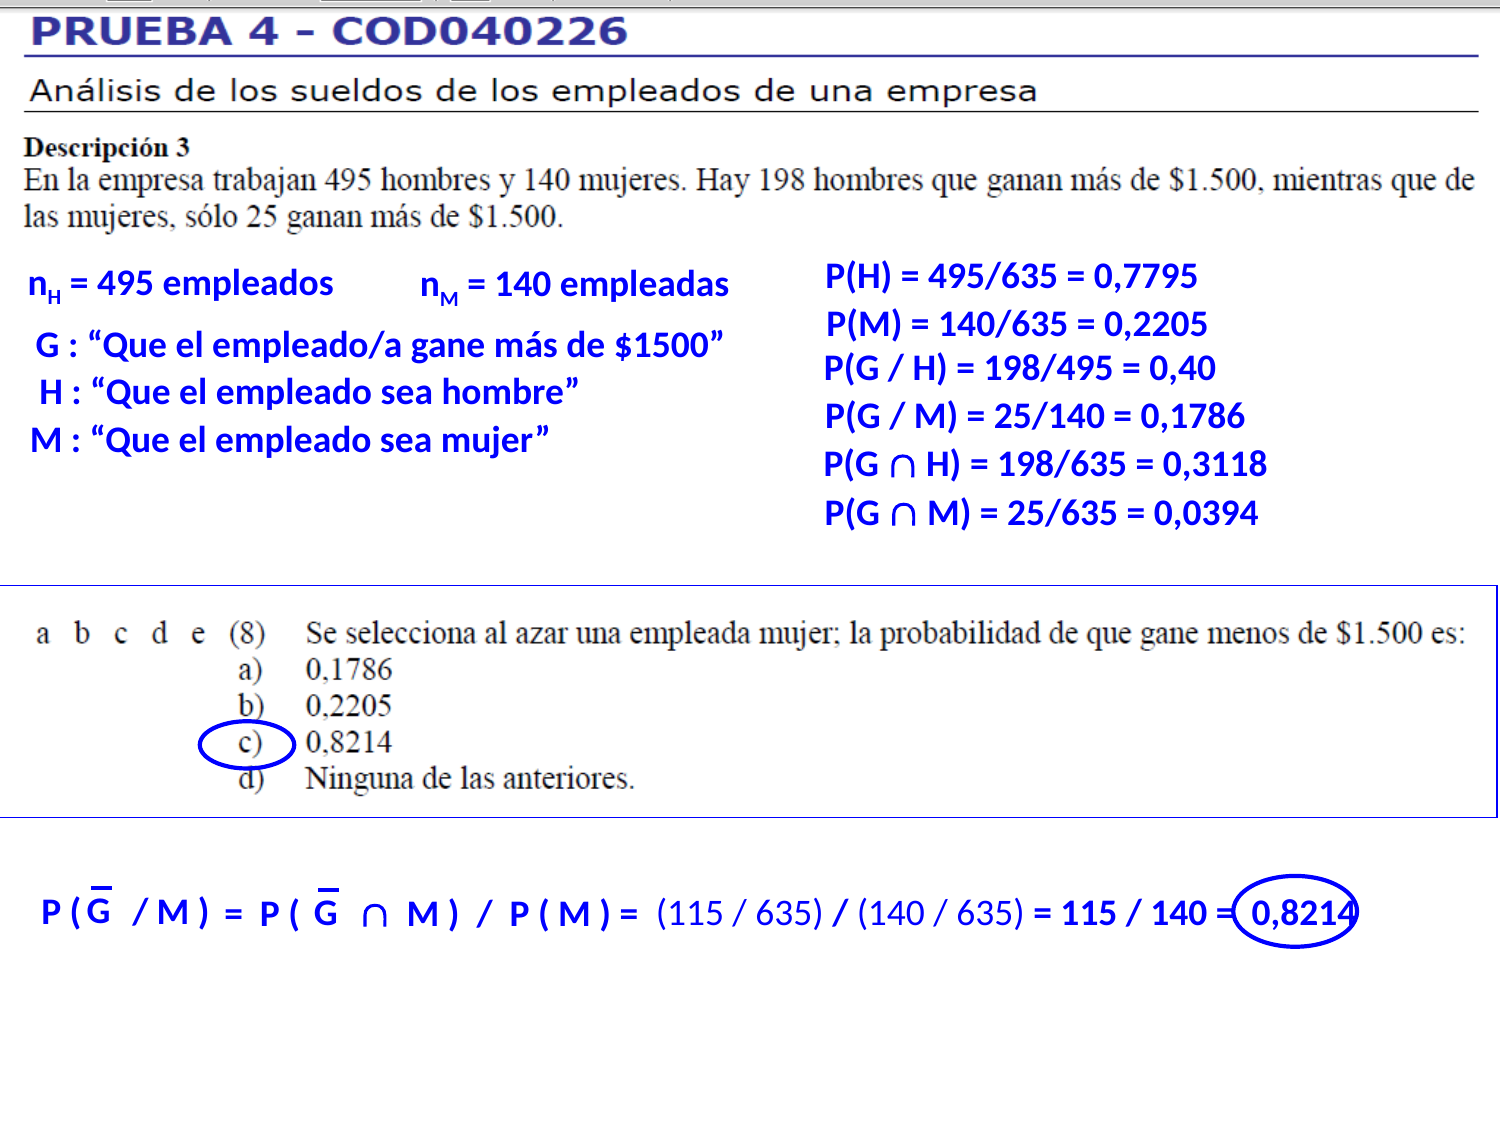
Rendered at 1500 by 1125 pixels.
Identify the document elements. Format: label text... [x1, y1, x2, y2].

text_box P(H) = 495/635 = 0,7795 [810, 277, 1214, 304]
text_box nM = 140 empleadas [404, 277, 745, 318]
text_box [1255, 941, 1335, 949]
text_box G : “Que el empleado/a gane más de $1500” [20, 312, 741, 373]
text_box (115 / 635) / (140 / 635) = 115 / 140 = 0,8214 [641, 880, 1372, 941]
text_box G [71, 878, 126, 939]
text_box P(M) = 140/635 = 0,2205 [811, 291, 1224, 335]
text_box P(G / H) = 198/495 = 0,40 [809, 335, 1232, 396]
text_box G [299, 880, 353, 941]
text_box P(G / M) = 25/140 = 0,1786 [810, 383, 1261, 431]
text_box M : “Que el empleado sea mujer” [15, 407, 567, 468]
text_box P ( / M ) [26, 879, 234, 940]
text_box nH = 495 empleados [12, 277, 350, 317]
text_box = P (  M ) / P ( M ) = [353, 881, 671, 941]
picture [0, 585, 1497, 818]
text_box P(G  H) = 198/635 = 0,3118 [808, 431, 1283, 492]
text_box H : “Que el empleado sea hombre” [24, 360, 597, 420]
text_box P(G  M) = 25/635 = 0,0394 [809, 480, 1274, 540]
text_box = P (  M ) / P ( M ) = [209, 881, 299, 941]
picture [0, 0, 1500, 268]
text_box [1259, 873, 1331, 880]
